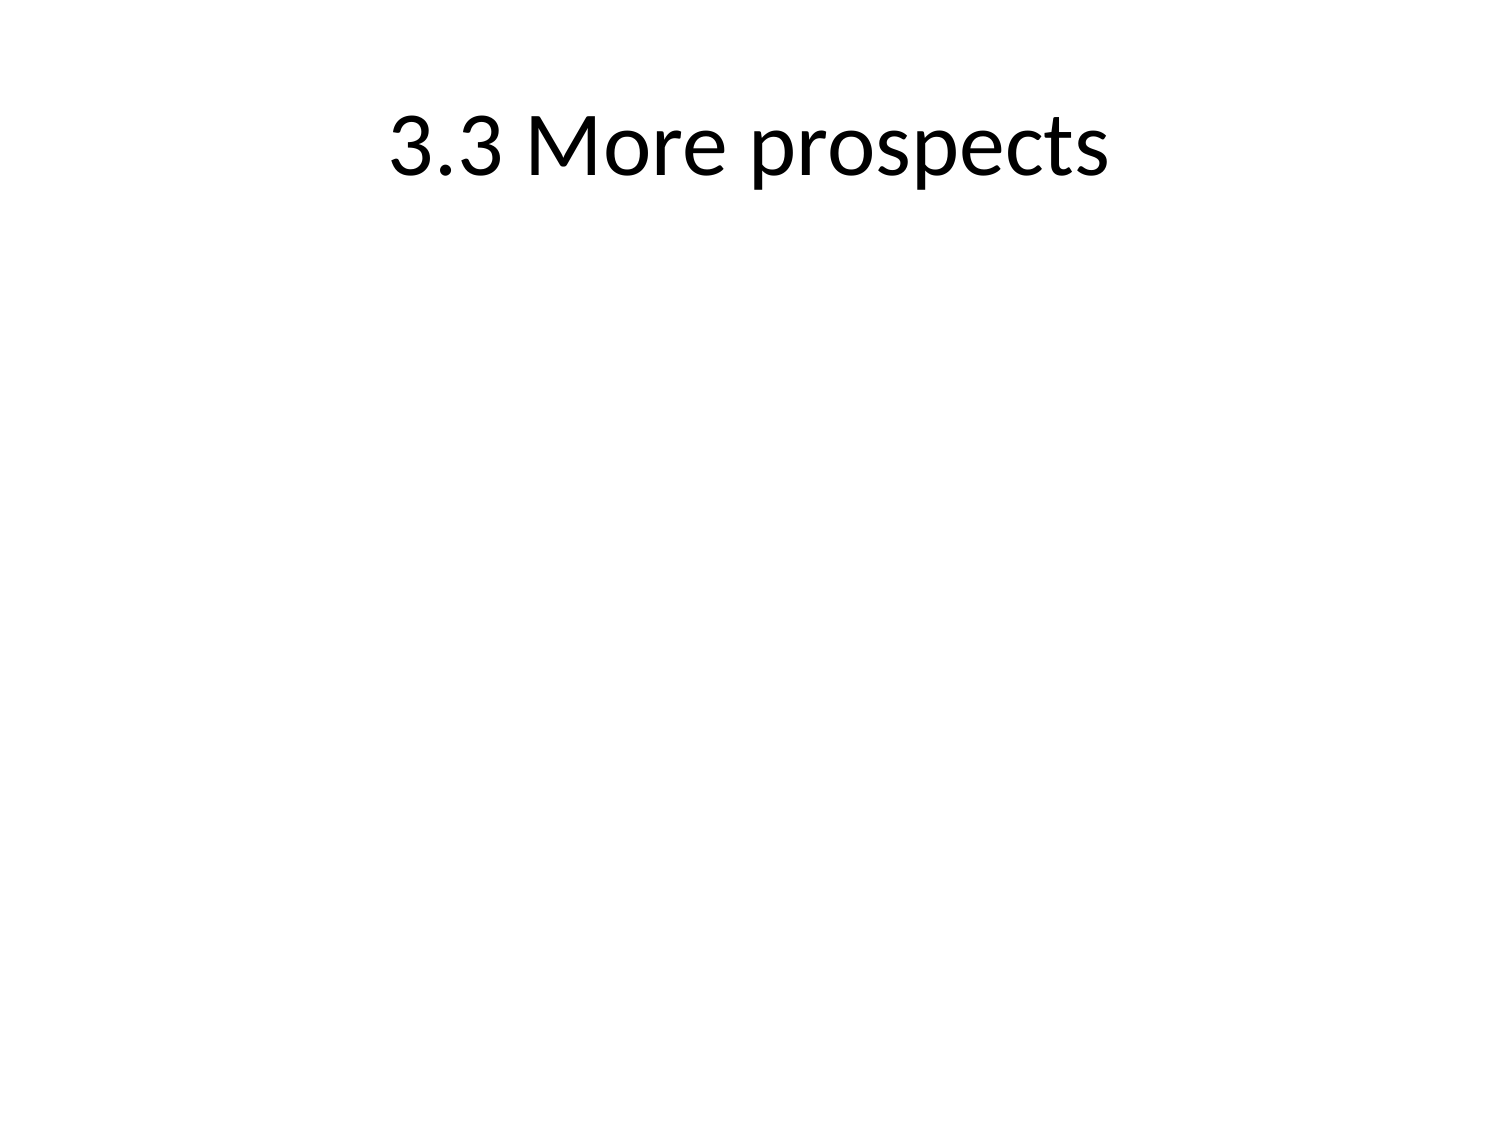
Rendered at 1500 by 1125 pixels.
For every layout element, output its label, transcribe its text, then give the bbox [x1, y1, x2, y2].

title 3.3 More prospects [75, 45, 1425, 233]
